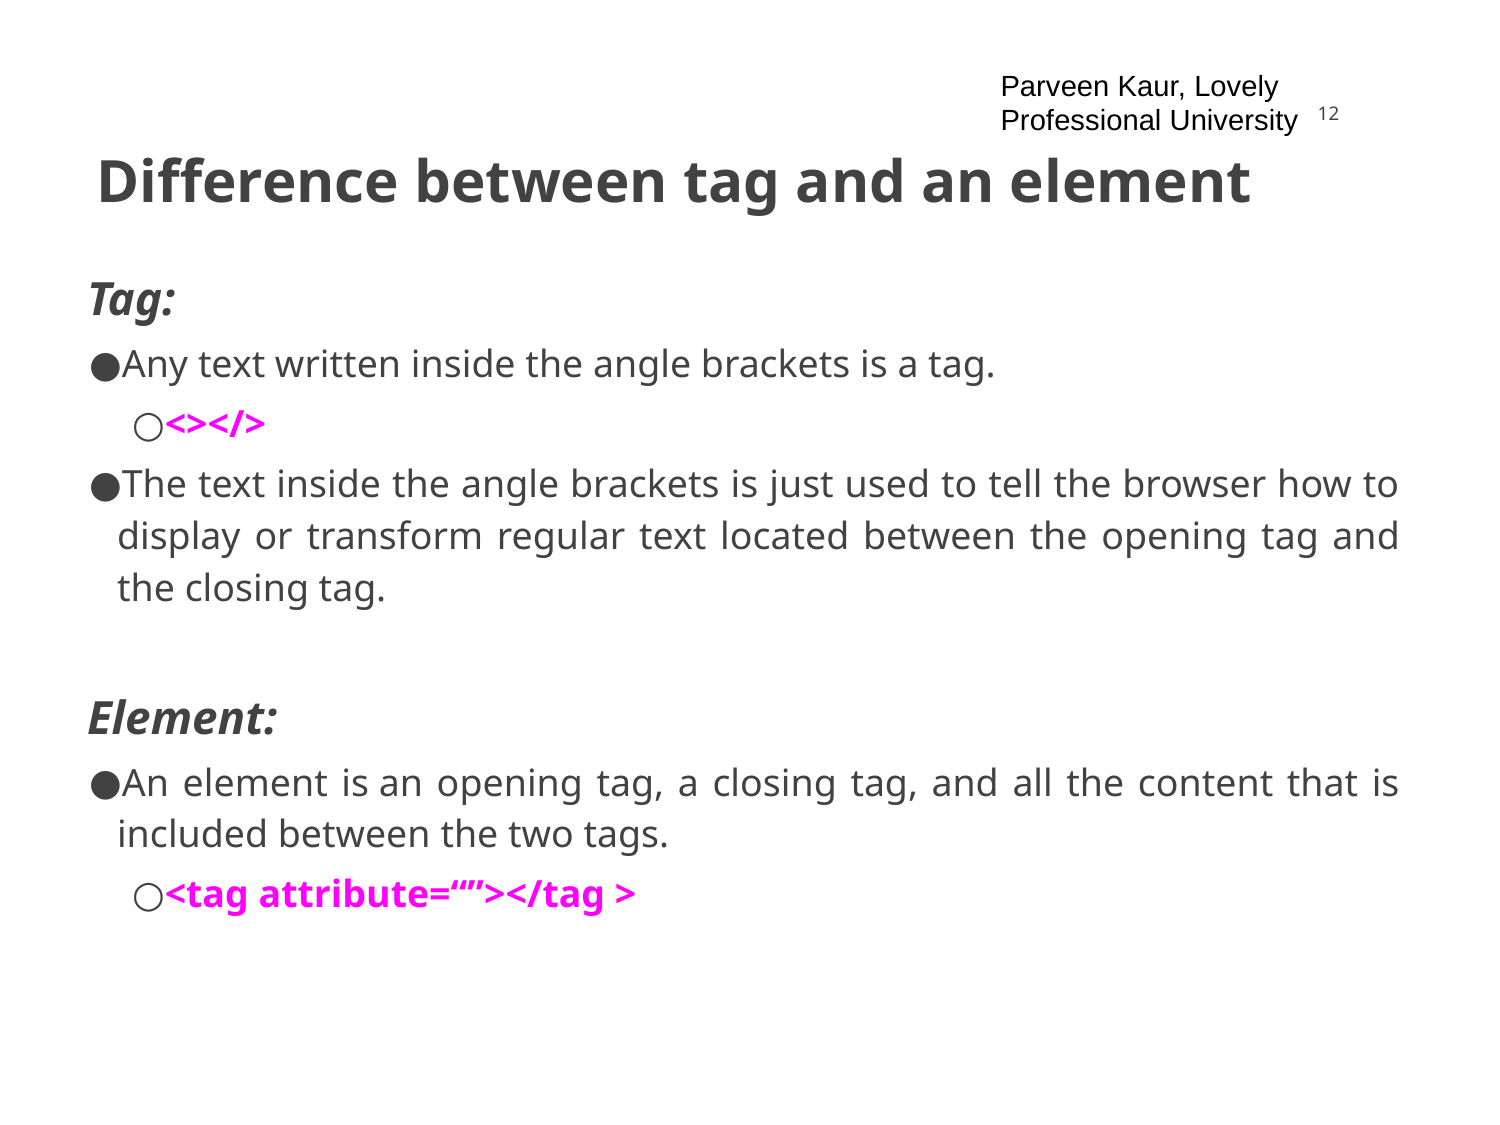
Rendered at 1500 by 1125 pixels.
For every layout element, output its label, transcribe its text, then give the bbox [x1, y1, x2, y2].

list Tag: Any text written inside the angle brackets is a tag. <></> The text inside the angle brackets is just used to tell the browser how to display or transform regular text located between the opening tag and the closing tag. Element: An element is an opening tag, a closing tag, and all the content that is included between the two tags. <tag attribute=“”></tag > [64, 254, 1416, 1046]
title Difference between tag and an element [81, 90, 1350, 222]
footer Parveen Kaur, Lovely Professional University [985, 66, 1355, 140]
slide_number ‹#› [1199, 90, 1355, 140]
